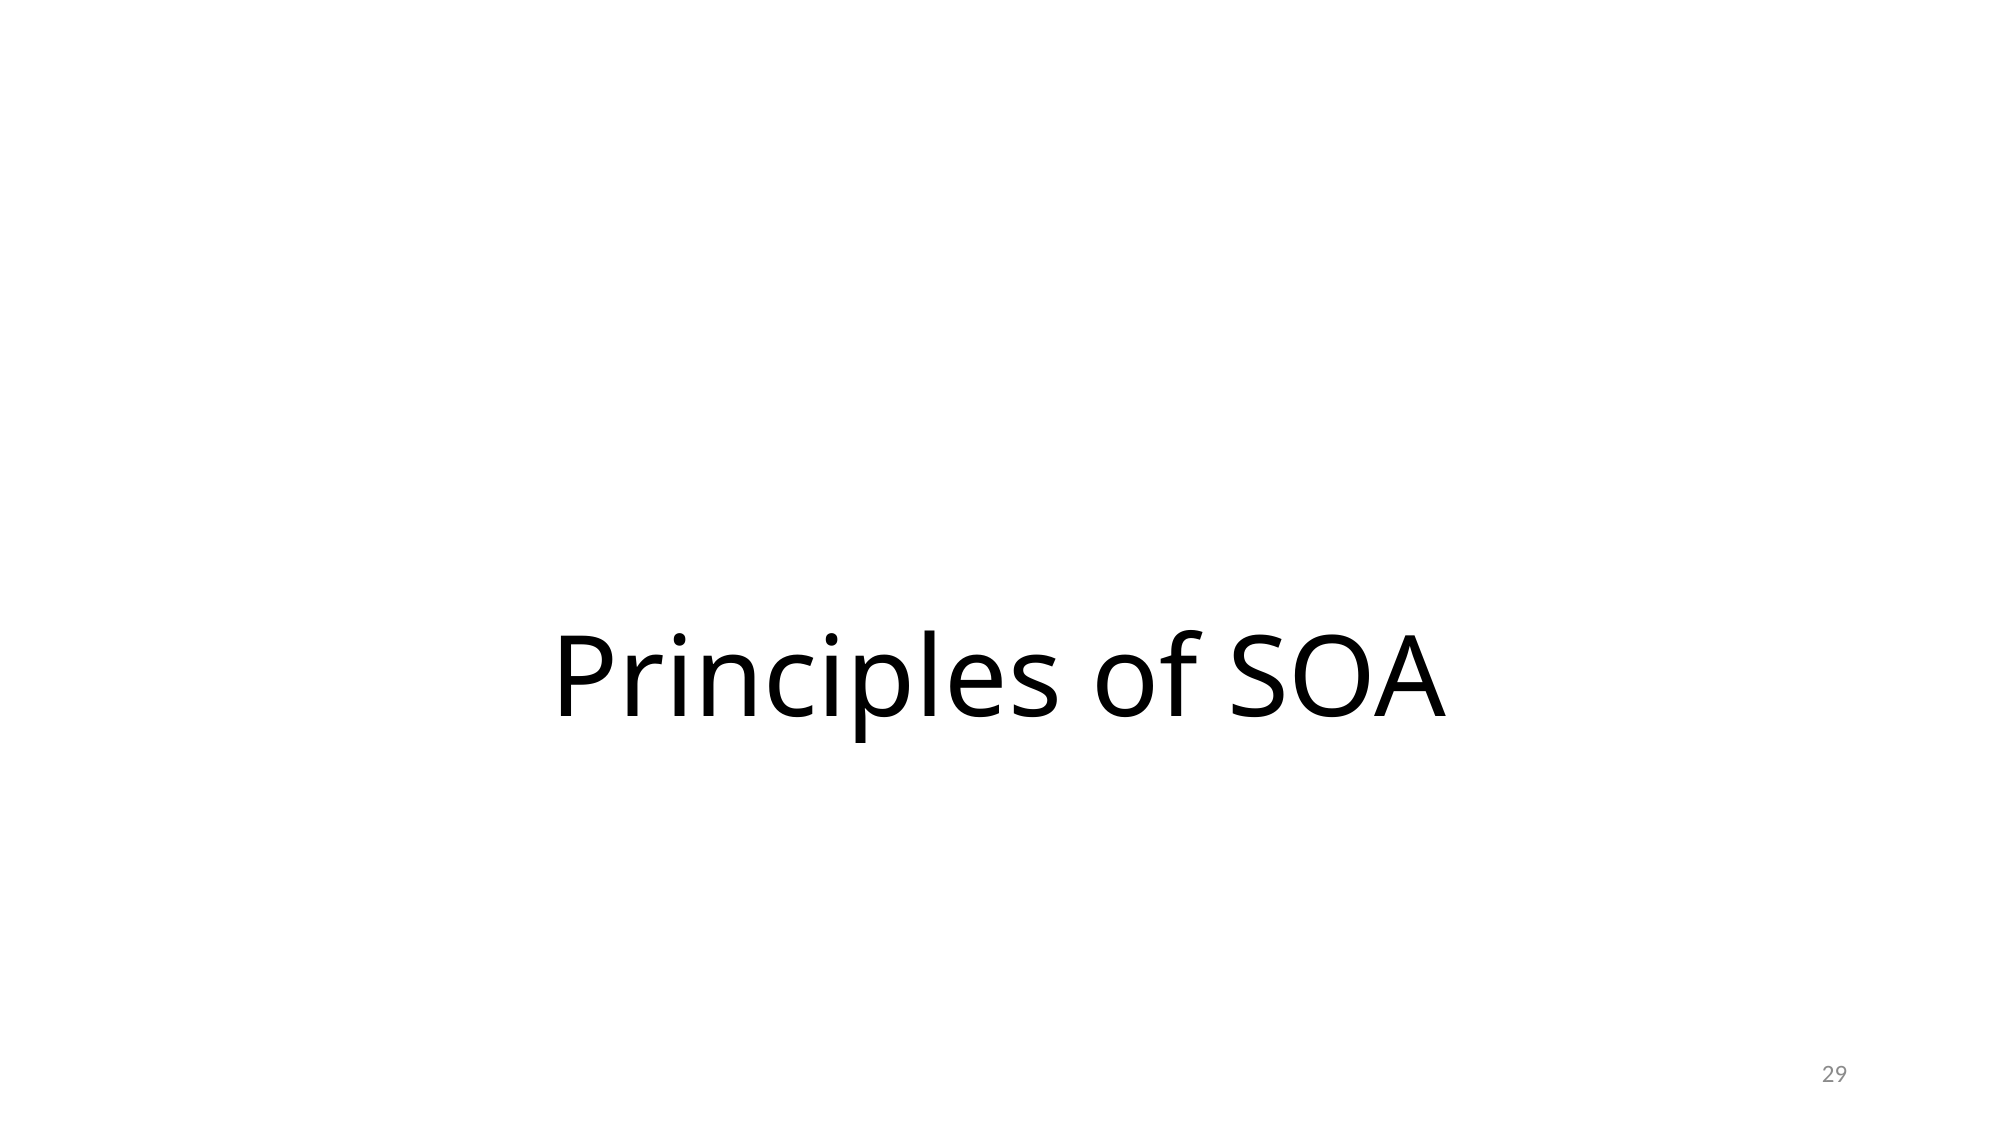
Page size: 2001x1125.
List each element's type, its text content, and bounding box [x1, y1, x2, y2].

title Principles of SOA [136, 280, 1862, 749]
slide_number 29 [1412, 1042, 1863, 1103]
